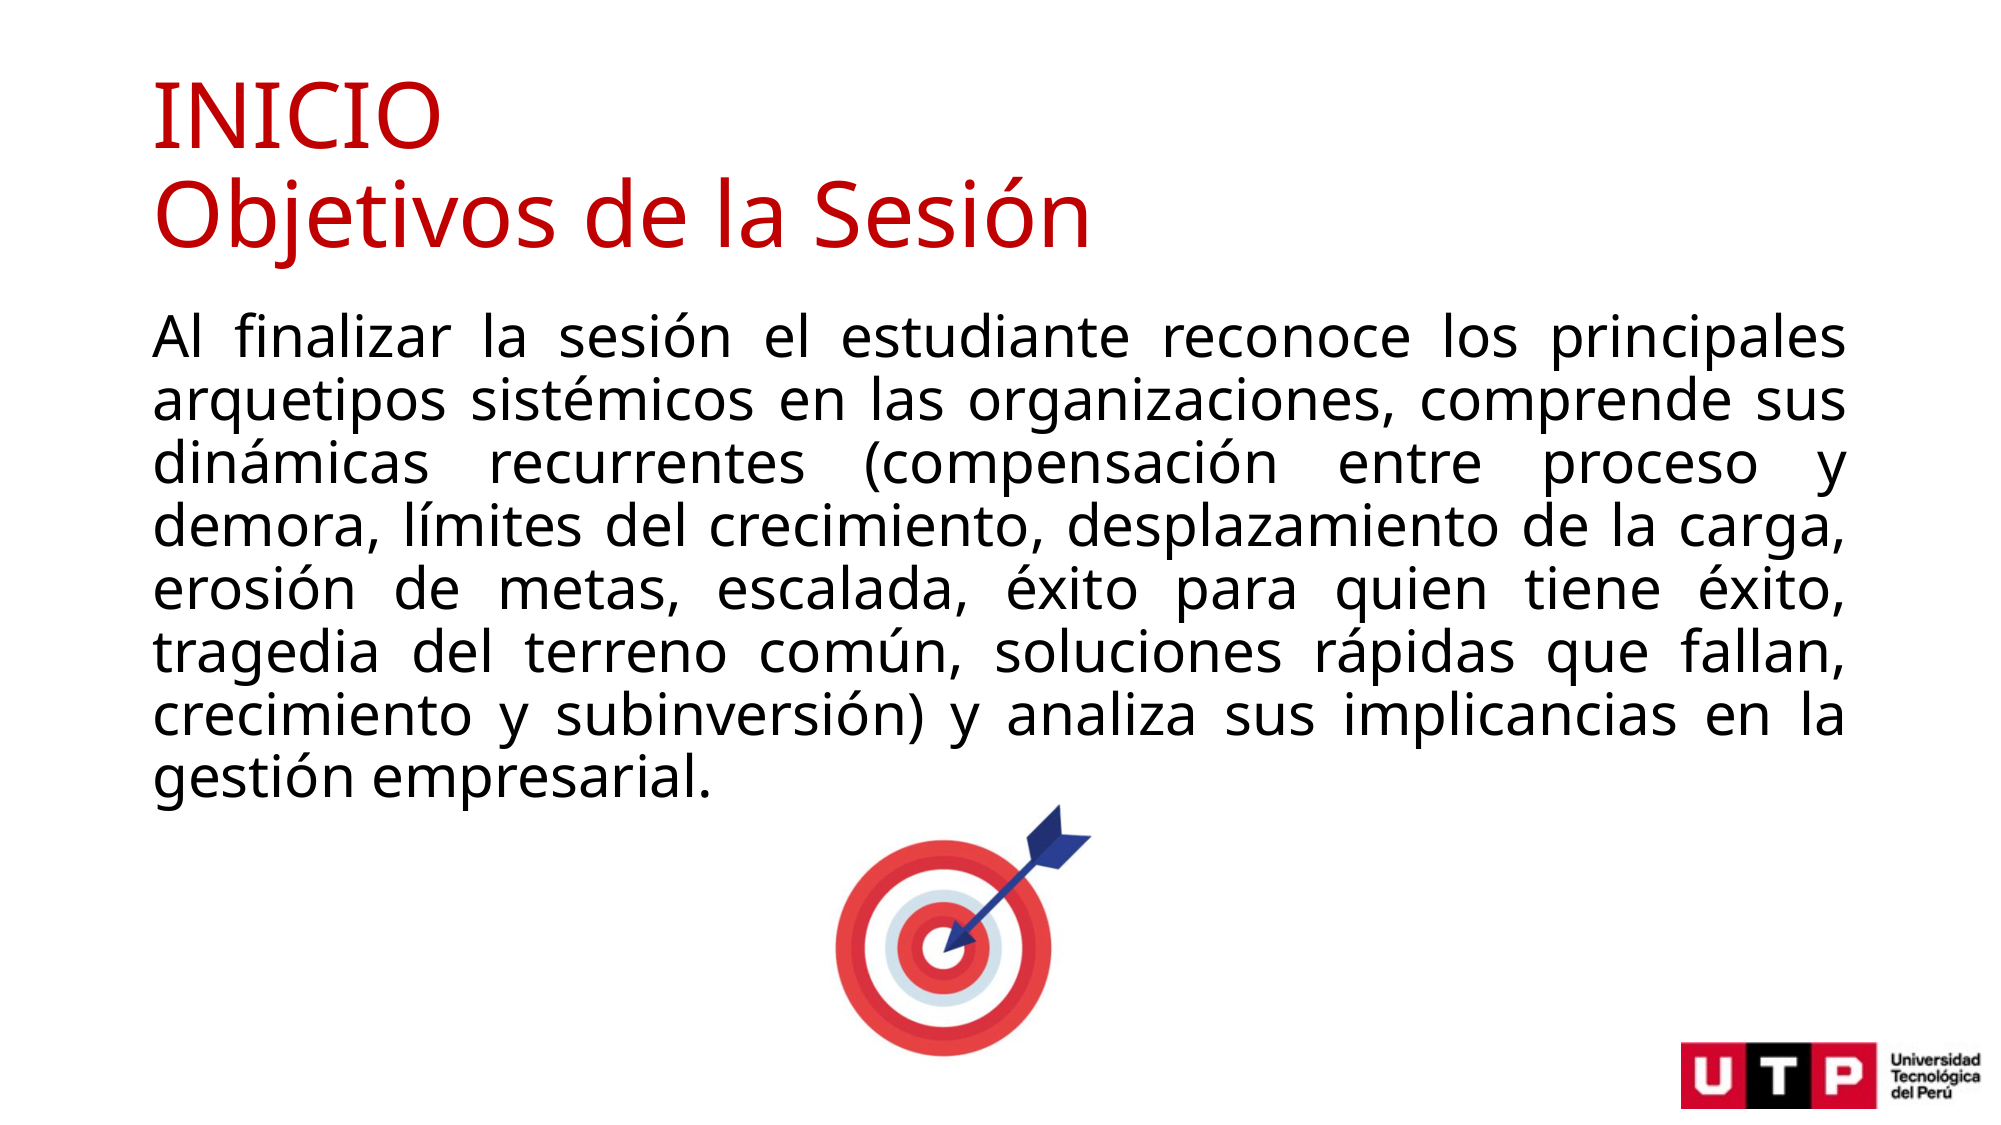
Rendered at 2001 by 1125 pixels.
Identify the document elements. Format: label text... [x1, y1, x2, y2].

picture [1680, 1042, 2000, 1109]
picture [826, 796, 1097, 1066]
list Al finalizar la sesión el estudiante reconoce los principales arquetipos sistémicos en las organizaciones, comprende sus dinámicas recurrentes (compensación entre proceso y demora, límites del crecimiento, desplazamiento de la carga, erosión de metas, escalada, éxito para quien tiene éxito, tragedia del terreno común, soluciones rápidas que fallan, crecimiento y subinversión) y analiza sus implicancias en la gestión empresarial. [137, 299, 1863, 1014]
title INICIO Objetivos de la Sesión [137, 59, 1863, 278]
